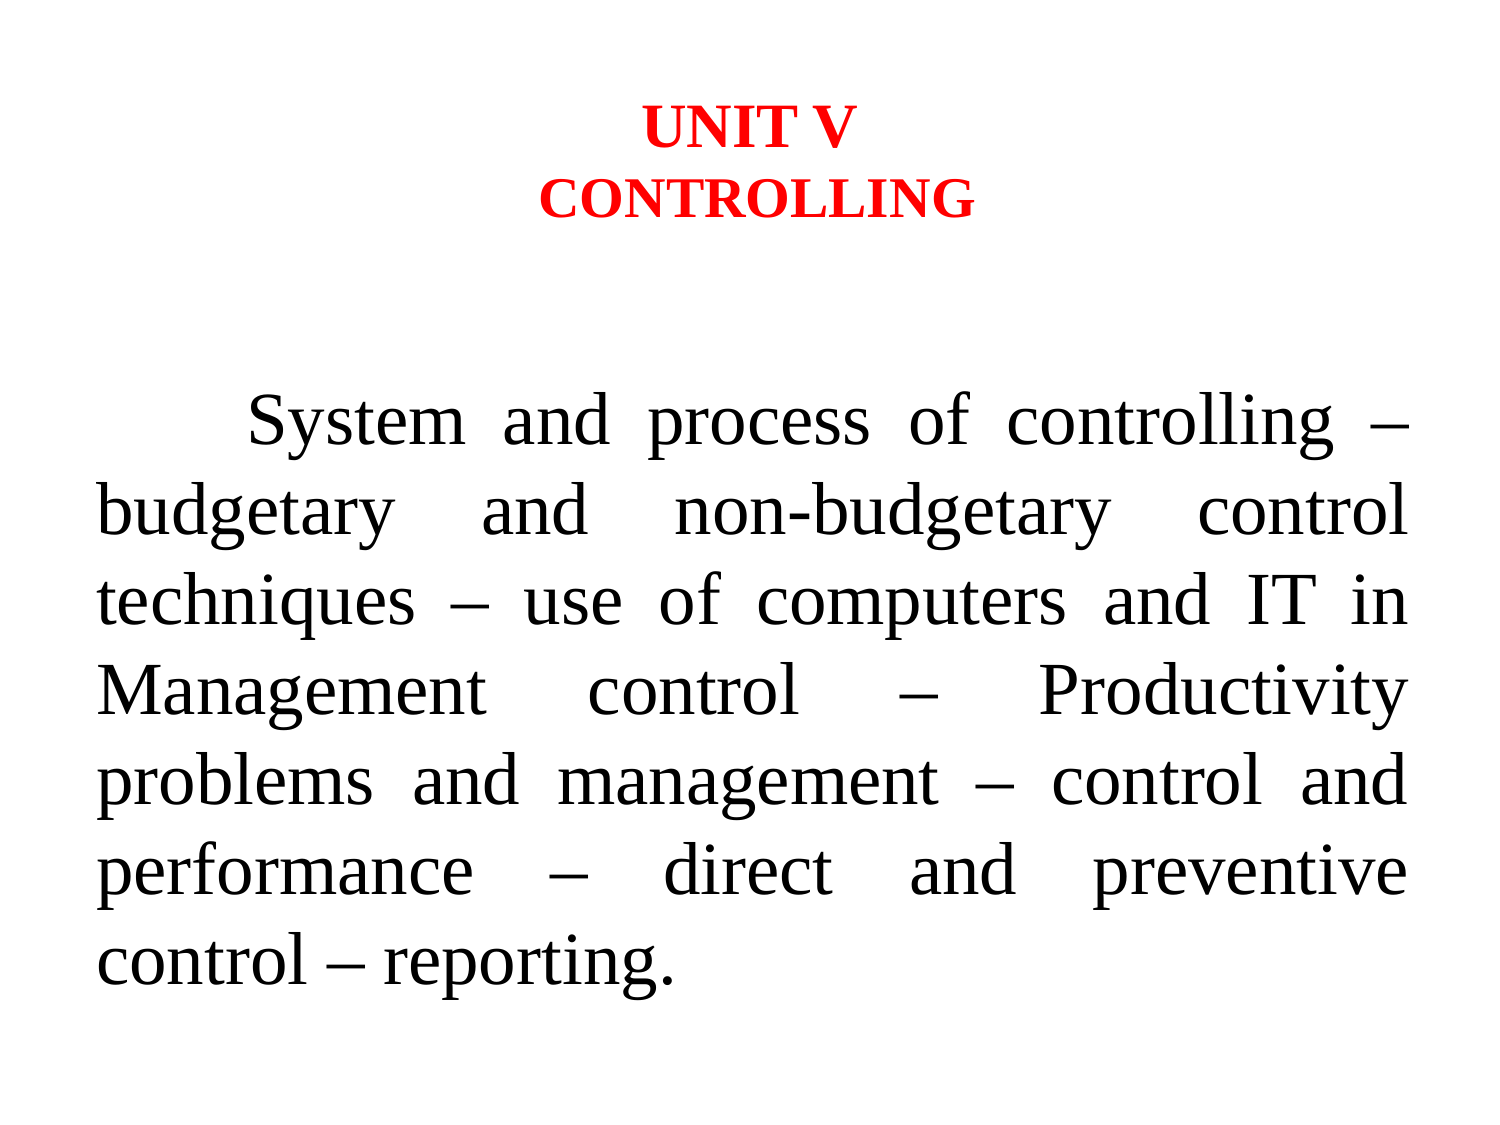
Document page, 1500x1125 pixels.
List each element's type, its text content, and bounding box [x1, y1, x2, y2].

list System and process of controlling – budgetary and non-budgetary control techniques – use of computers and IT in Management control – Productivity problems and management – control and performance – direct and preventive control – reporting. [24, 362, 1425, 1063]
title UNIT V CONTROLLING [0, 0, 1500, 313]
